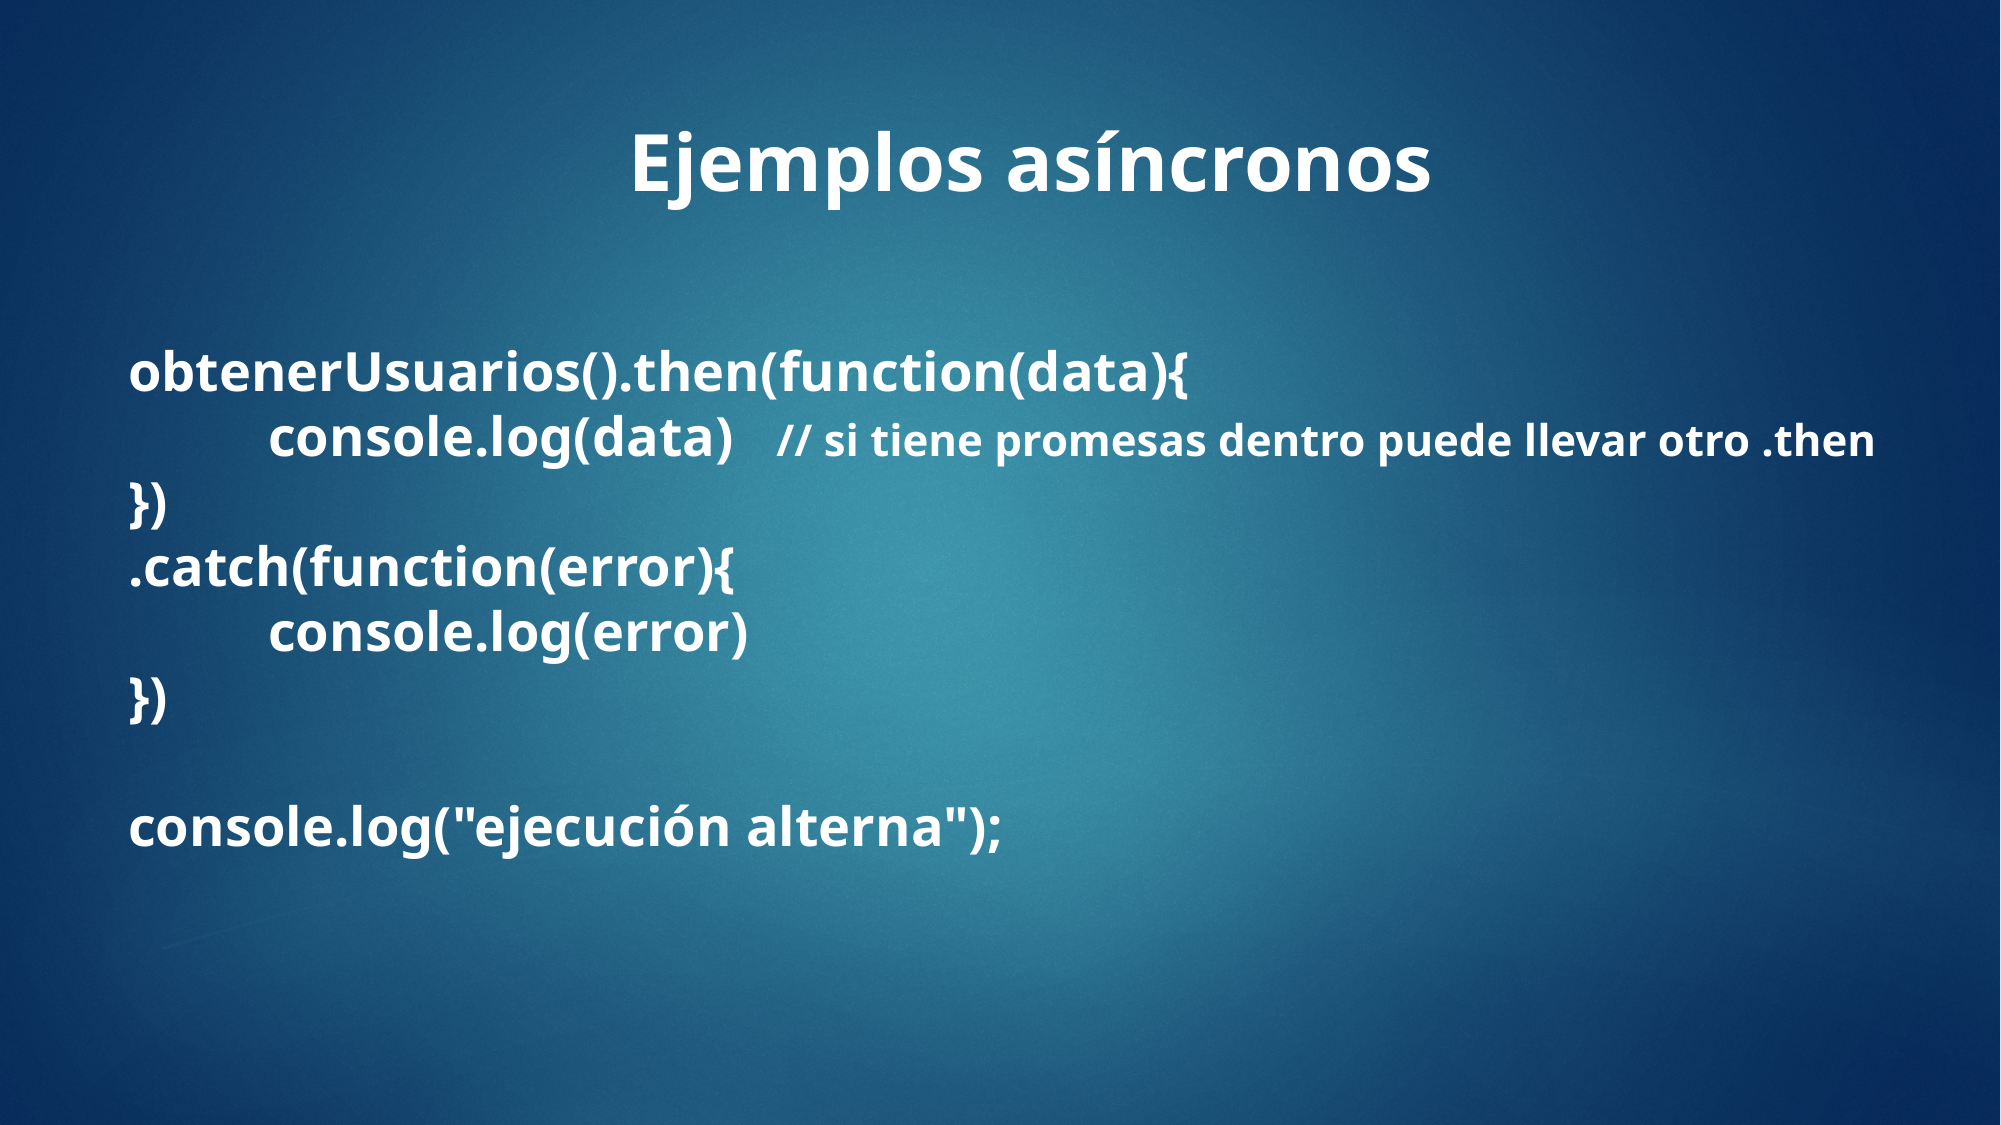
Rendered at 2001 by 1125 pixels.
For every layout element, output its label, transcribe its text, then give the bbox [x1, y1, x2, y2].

text_box Ejemplos asíncronos obtenerUsuarios().then(function(data){ console.log(data) // si tiene promesas dentro puede llevar otro .then }) .catch(function(error){ console.log(error) }) console.log("ejecución alterna"); [113, 105, 1970, 930]
